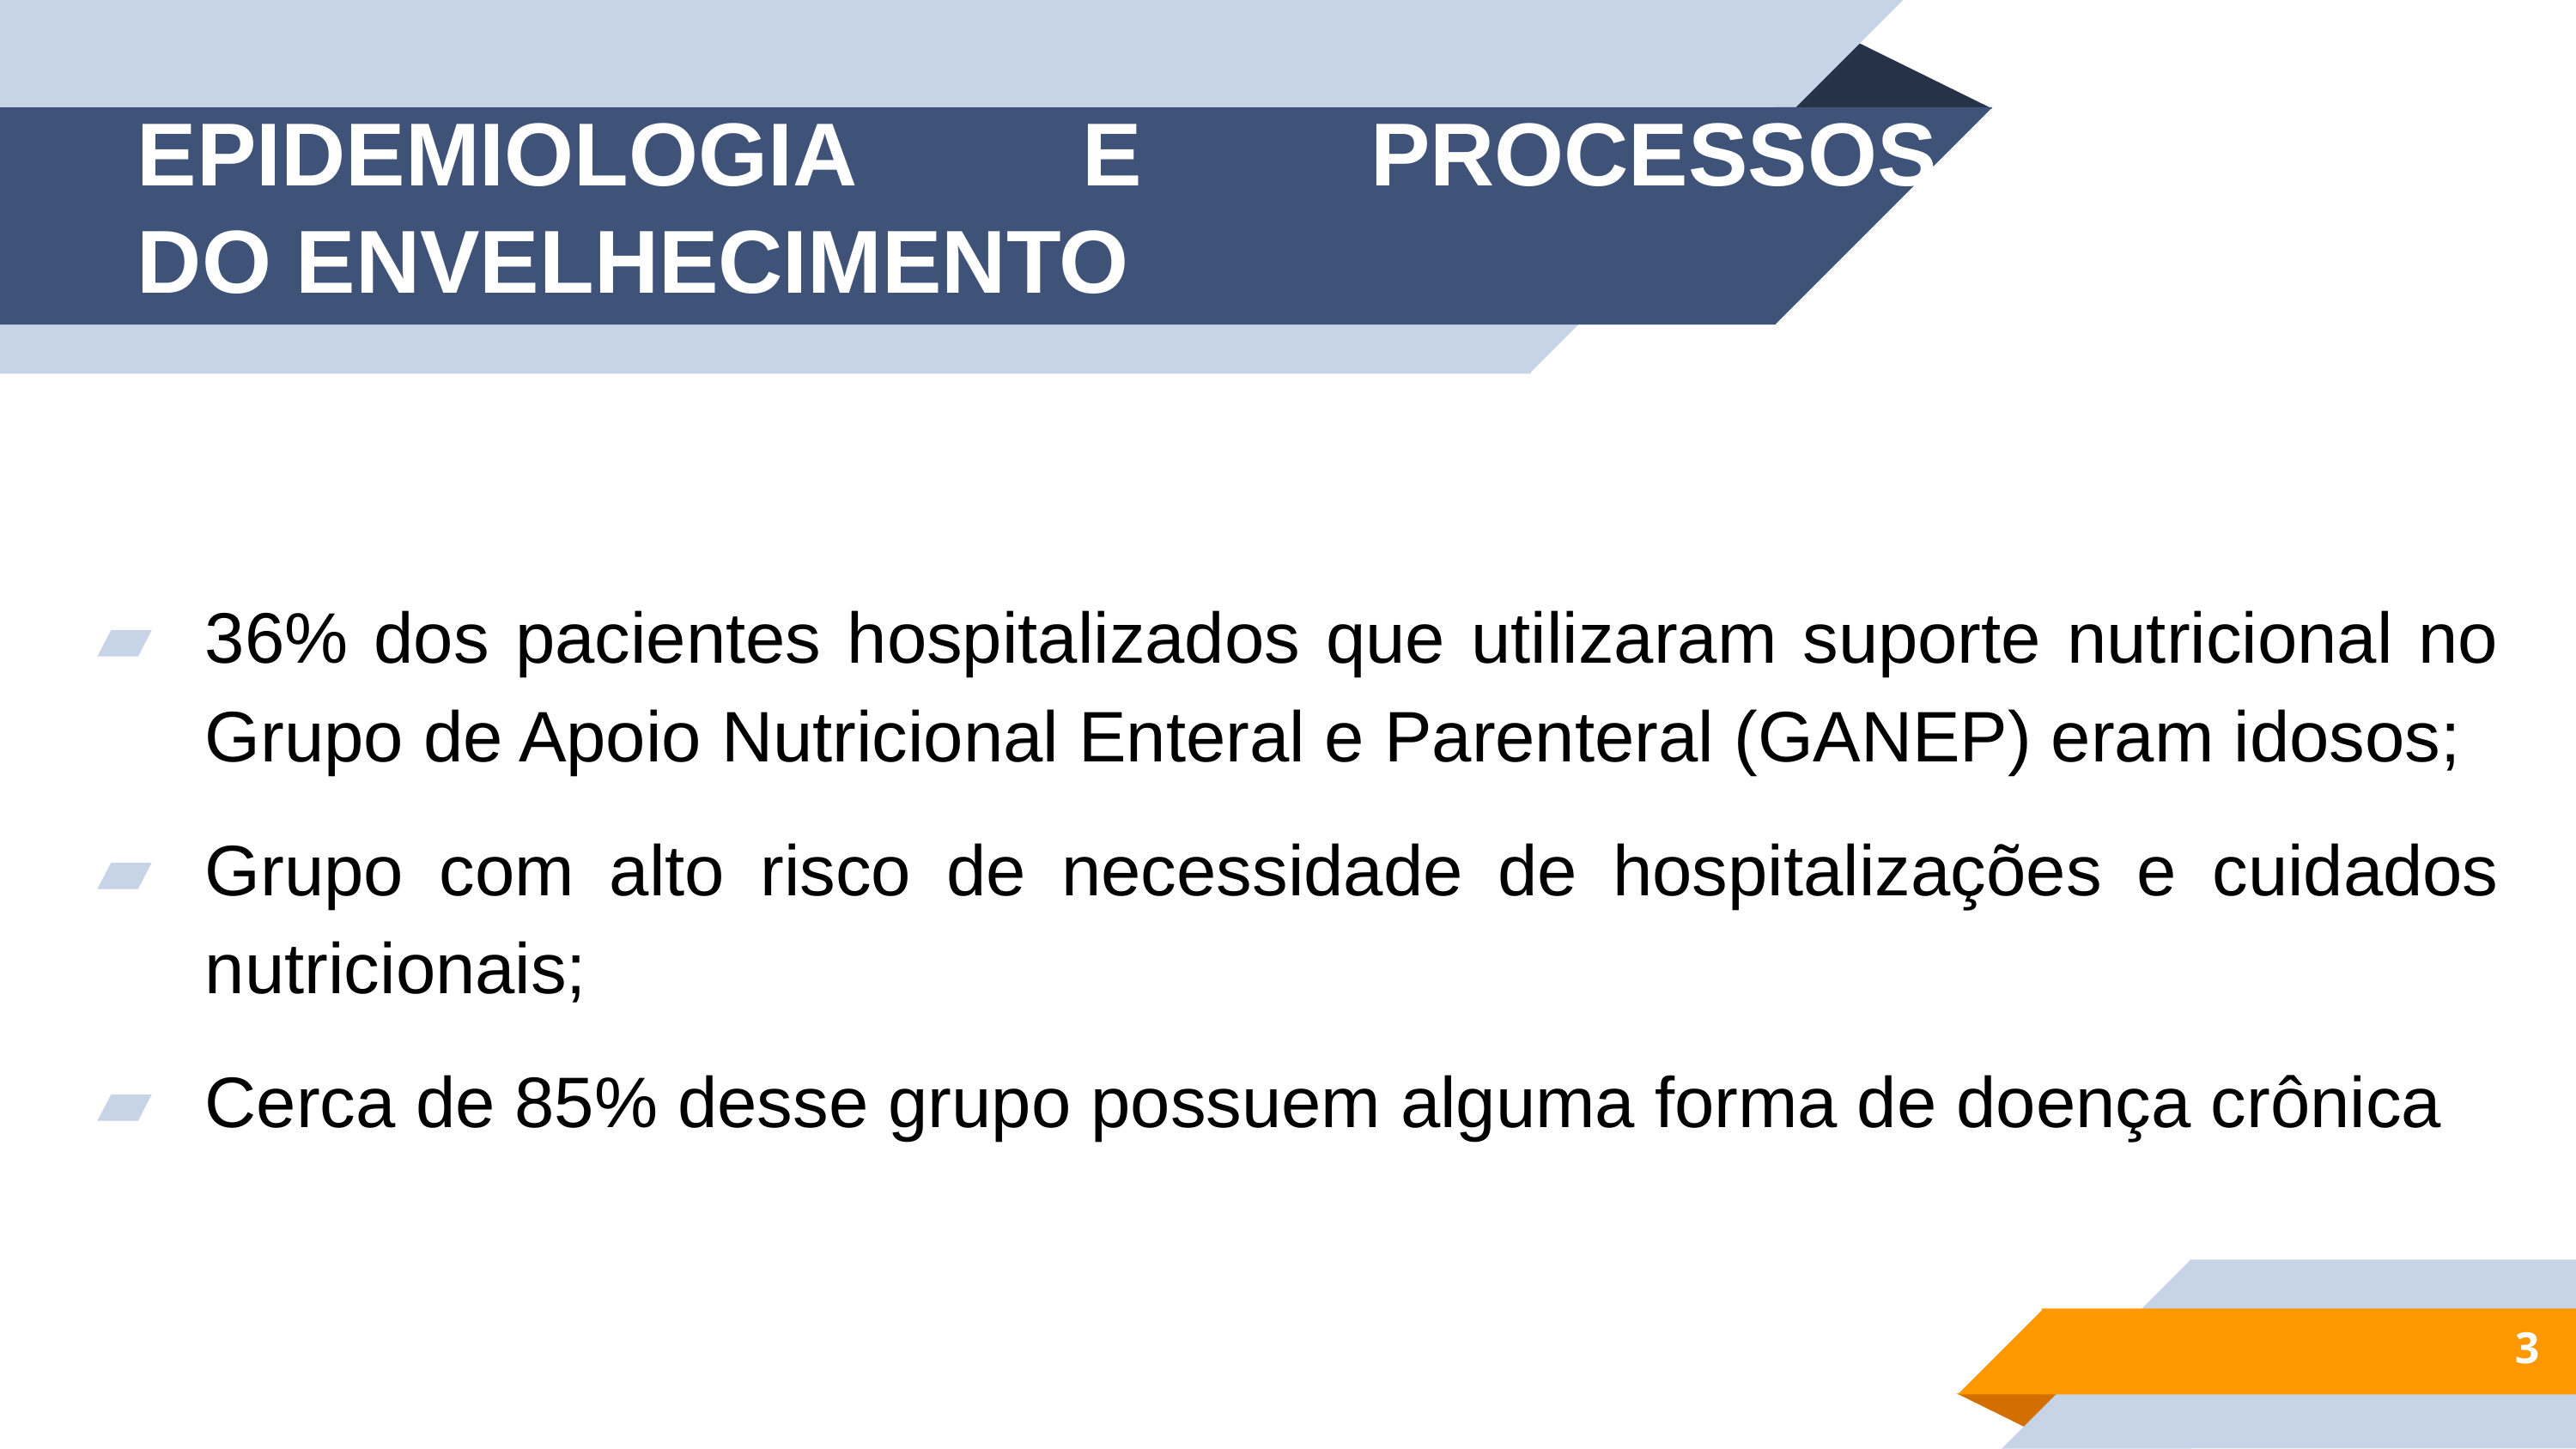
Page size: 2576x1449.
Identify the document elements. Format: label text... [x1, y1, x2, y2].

slide_number 3 [2146, 1306, 2566, 1395]
list 36% dos pacientes hospitalizados que utilizaram suporte nutricional no Grupo de Apoio Nutricional Enteral e Parenteral (GANEP) eram idosos; Grupo com alto risco de necessidade de hospitalizações e cuidados nutricionais; Cerca de 85% desse grupo possuem alguma forma de doença crônica [50, 381, 2526, 1340]
title EPIDEMIOLOGIA E PROCESSOS DO ENVELHECIMENTO [111, 110, 1965, 327]
